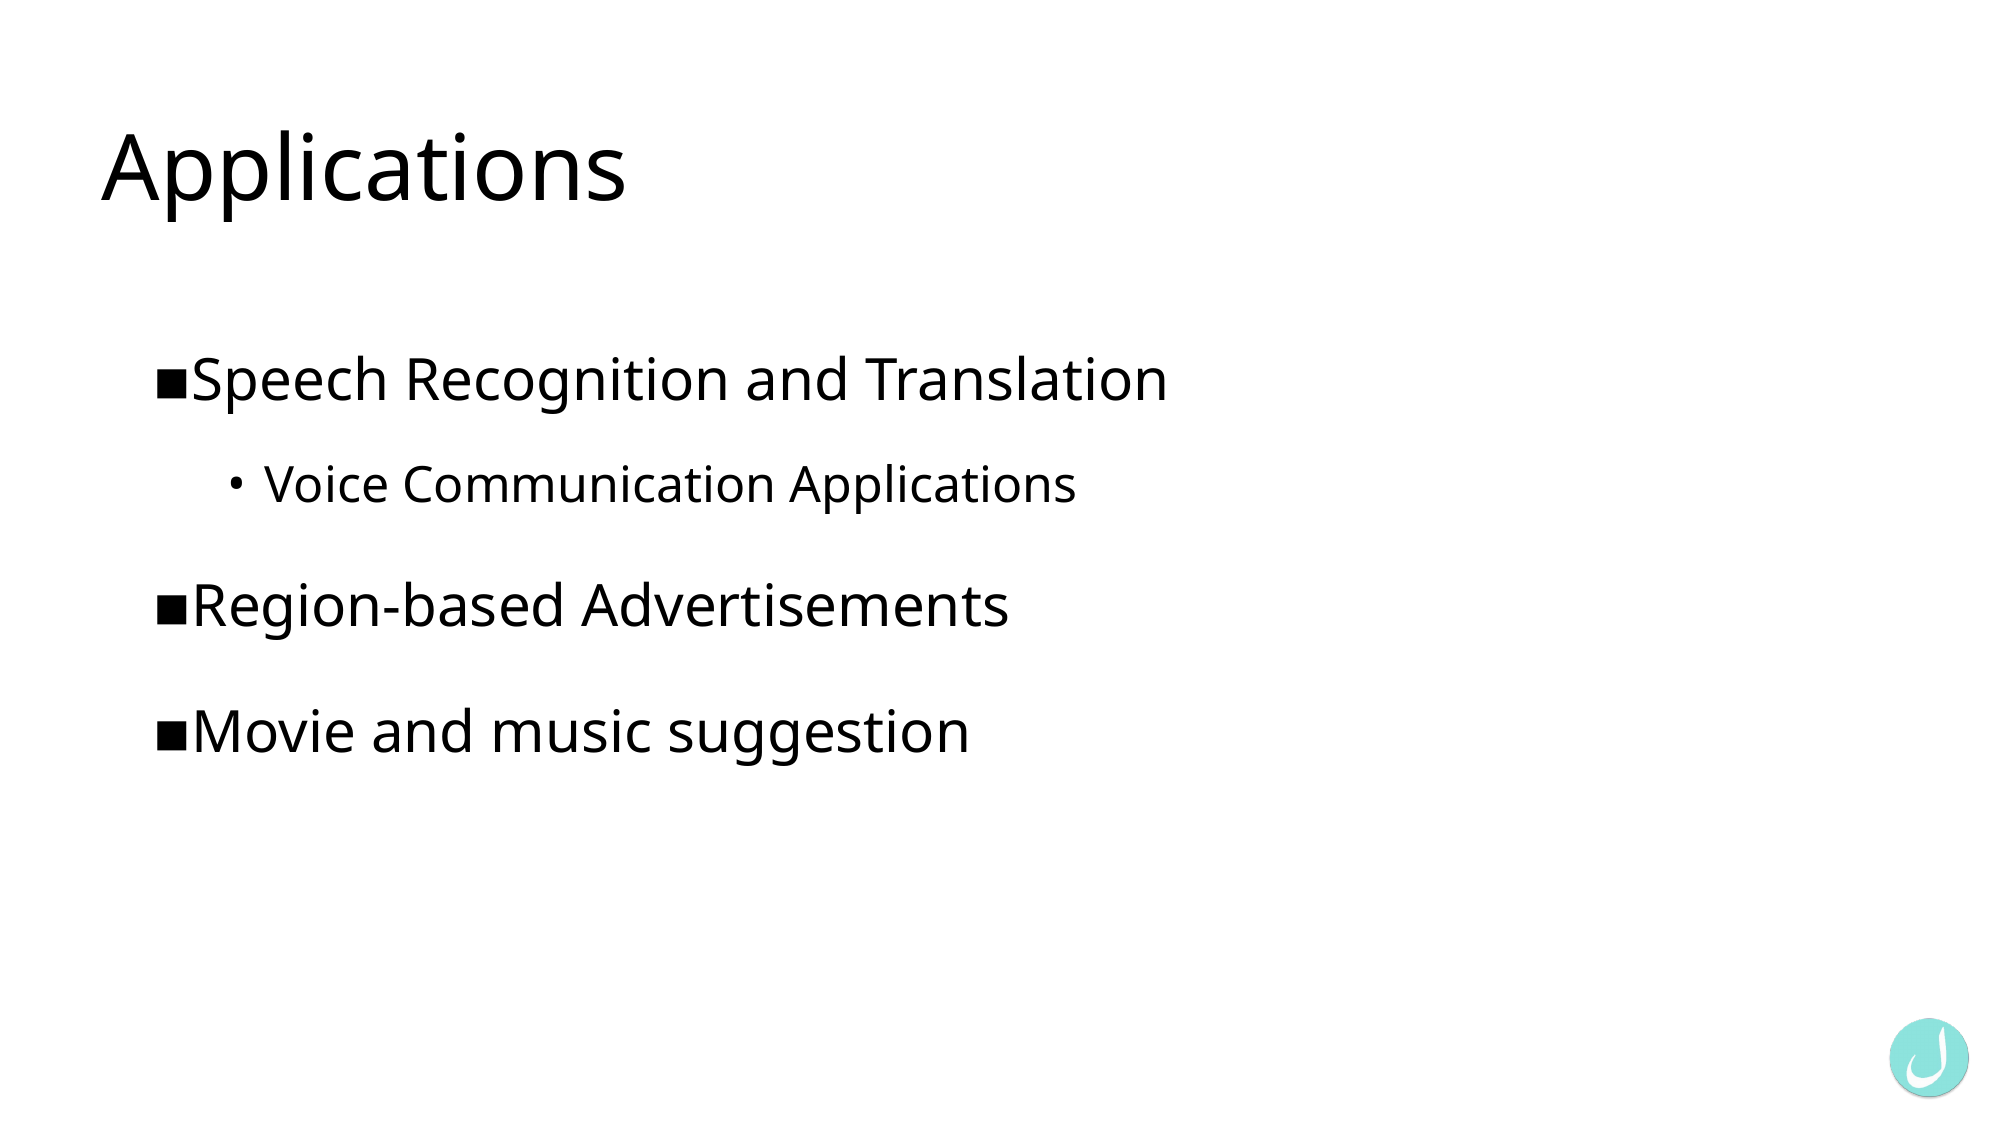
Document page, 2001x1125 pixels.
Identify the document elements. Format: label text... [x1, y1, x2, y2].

list Speech Recognition and Translation Voice Communication Applications Region-based Advertisements Movie and music suggestion [137, 299, 1328, 1014]
title Applications [0, 78, 893, 236]
picture [1886, 1014, 1972, 1101]
